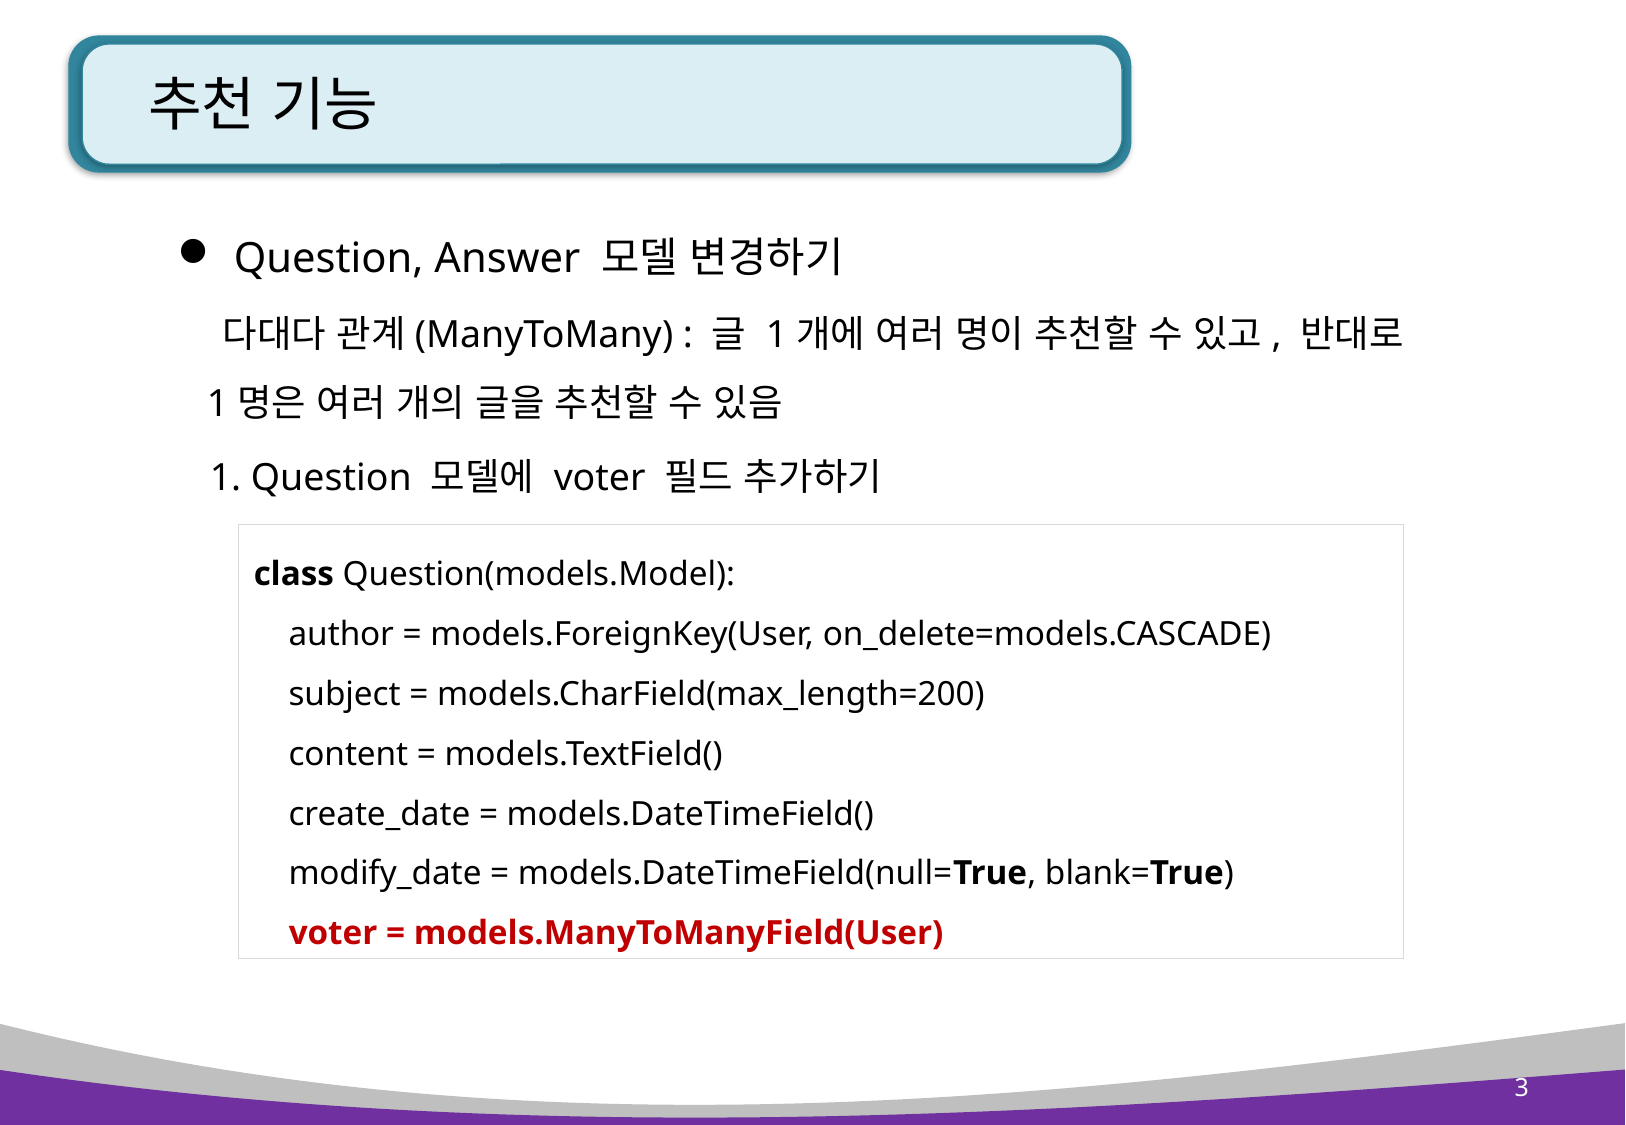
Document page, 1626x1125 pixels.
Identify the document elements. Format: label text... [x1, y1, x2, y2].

text_box class Question(models.Model): author = models.ForeignKey(User, on_delete=models.CASCADE) subject = models.CharField(max_length=200) content = models.TextField() create_date = models.DateTimeField() modify_date = models.DateTimeField(null=True, blank=True) voter = models.ManyToManyField(User) [238, 524, 1404, 959]
title 추천 기능 [103, 32, 1121, 173]
text_box Question, Answer 모델 변경하기 다대다 관계(ManyToMany) : 글 1개에 여러 명이 추천할 수 있고, 반대로 1명은 여러 개의 글을 추천할 수 있음 1. Question 모델에 voter 필드 추가하기 [161, 197, 1511, 508]
slide_number 3 [1452, 1058, 1544, 1119]
